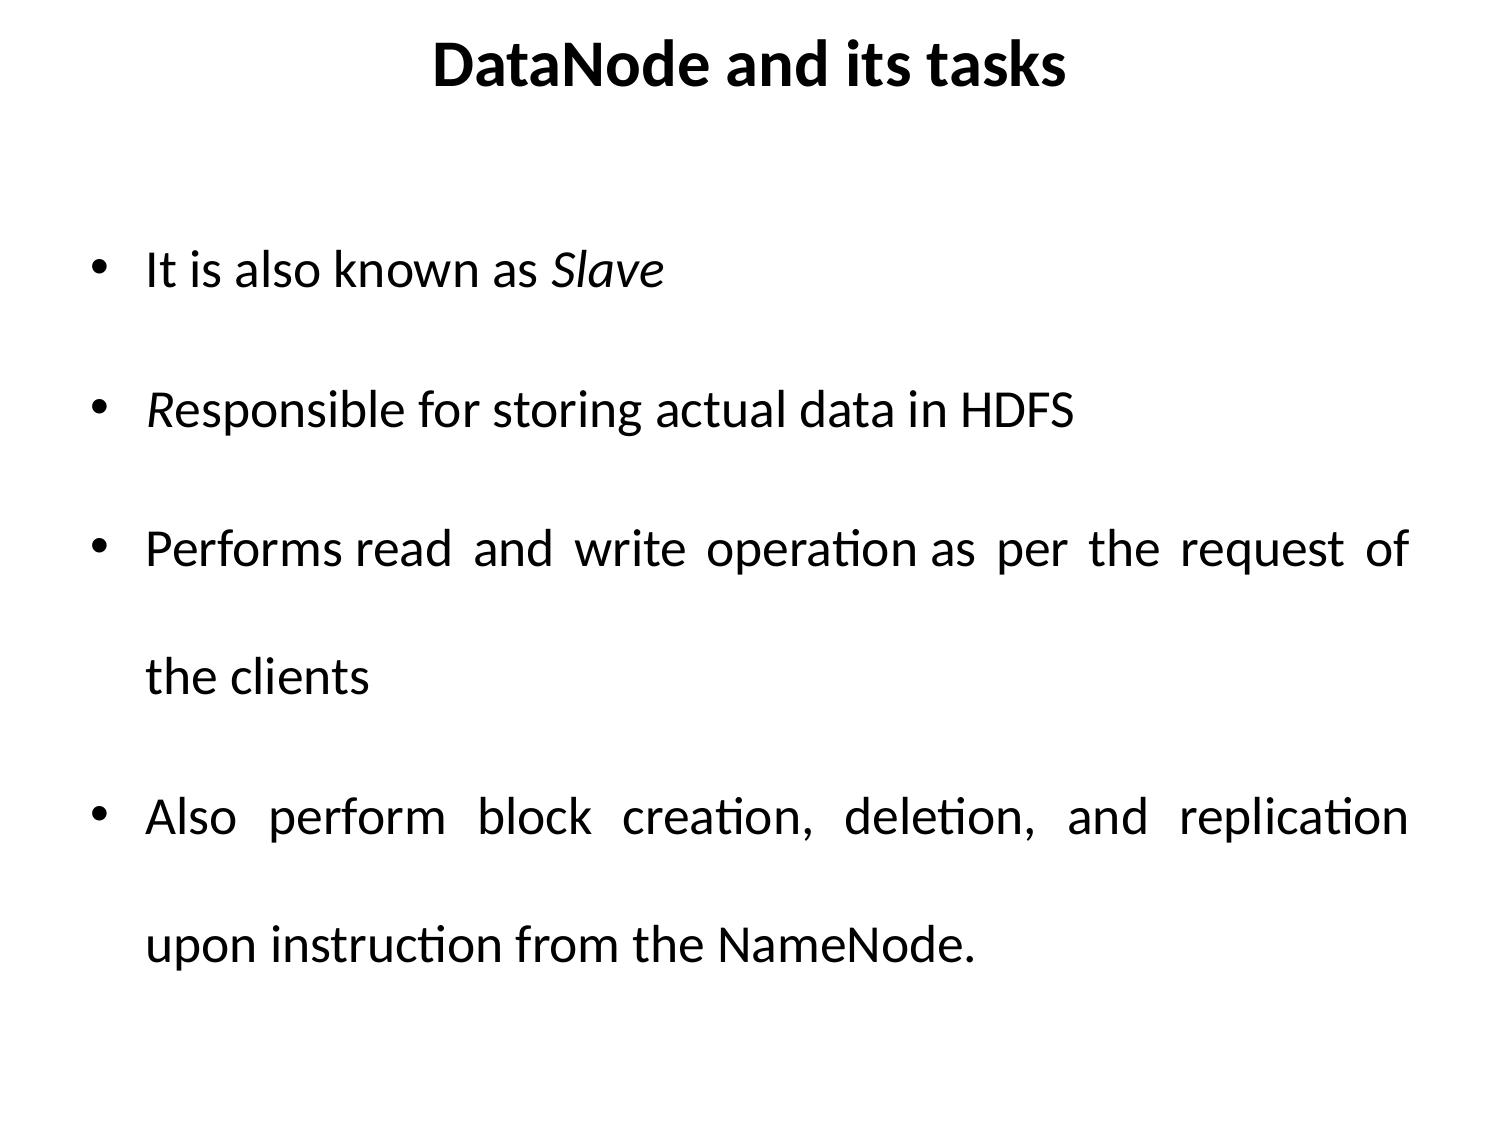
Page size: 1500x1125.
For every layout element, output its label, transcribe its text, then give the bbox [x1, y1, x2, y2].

list It is also known as Slave Responsible for storing actual data in HDFS Performs read and write operation as per the request of the clients Also perform block creation, deletion, and replication upon instruction from the NameNode. [75, 162, 1425, 988]
title DataNode and its tasks [75, 1, 1425, 119]
